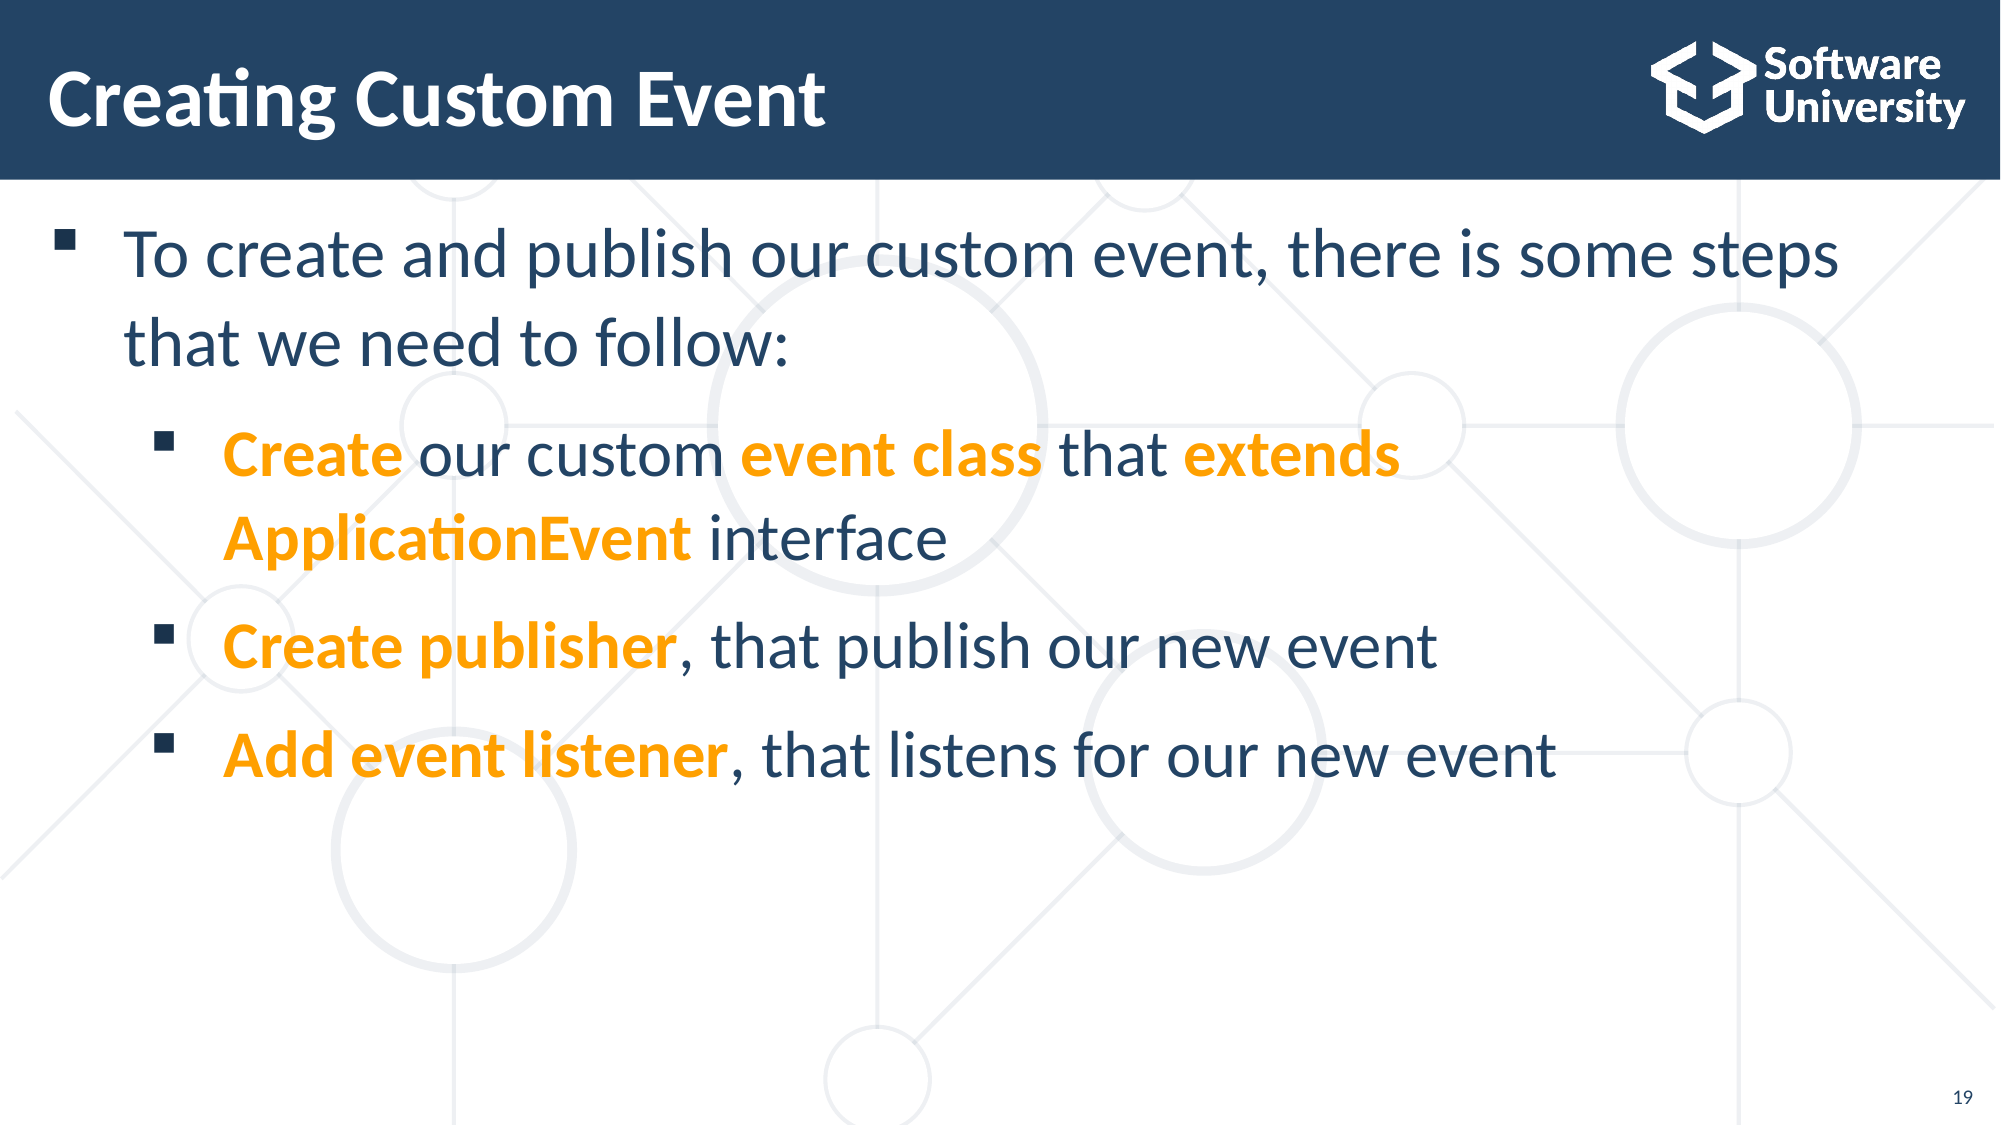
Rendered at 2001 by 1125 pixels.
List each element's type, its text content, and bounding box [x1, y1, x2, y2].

list To create and publish our custom event, there is some steps that we need to follow: Create our custom event class that extends ApplicationEvent interface Create publisher, that publish our new event Add event listener, that listens for our new event [31, 196, 1969, 1109]
slide_number 19 [1927, 1067, 1989, 1117]
title Creating Custom Event [31, 20, 1591, 165]
picture [1651, 41, 1966, 134]
